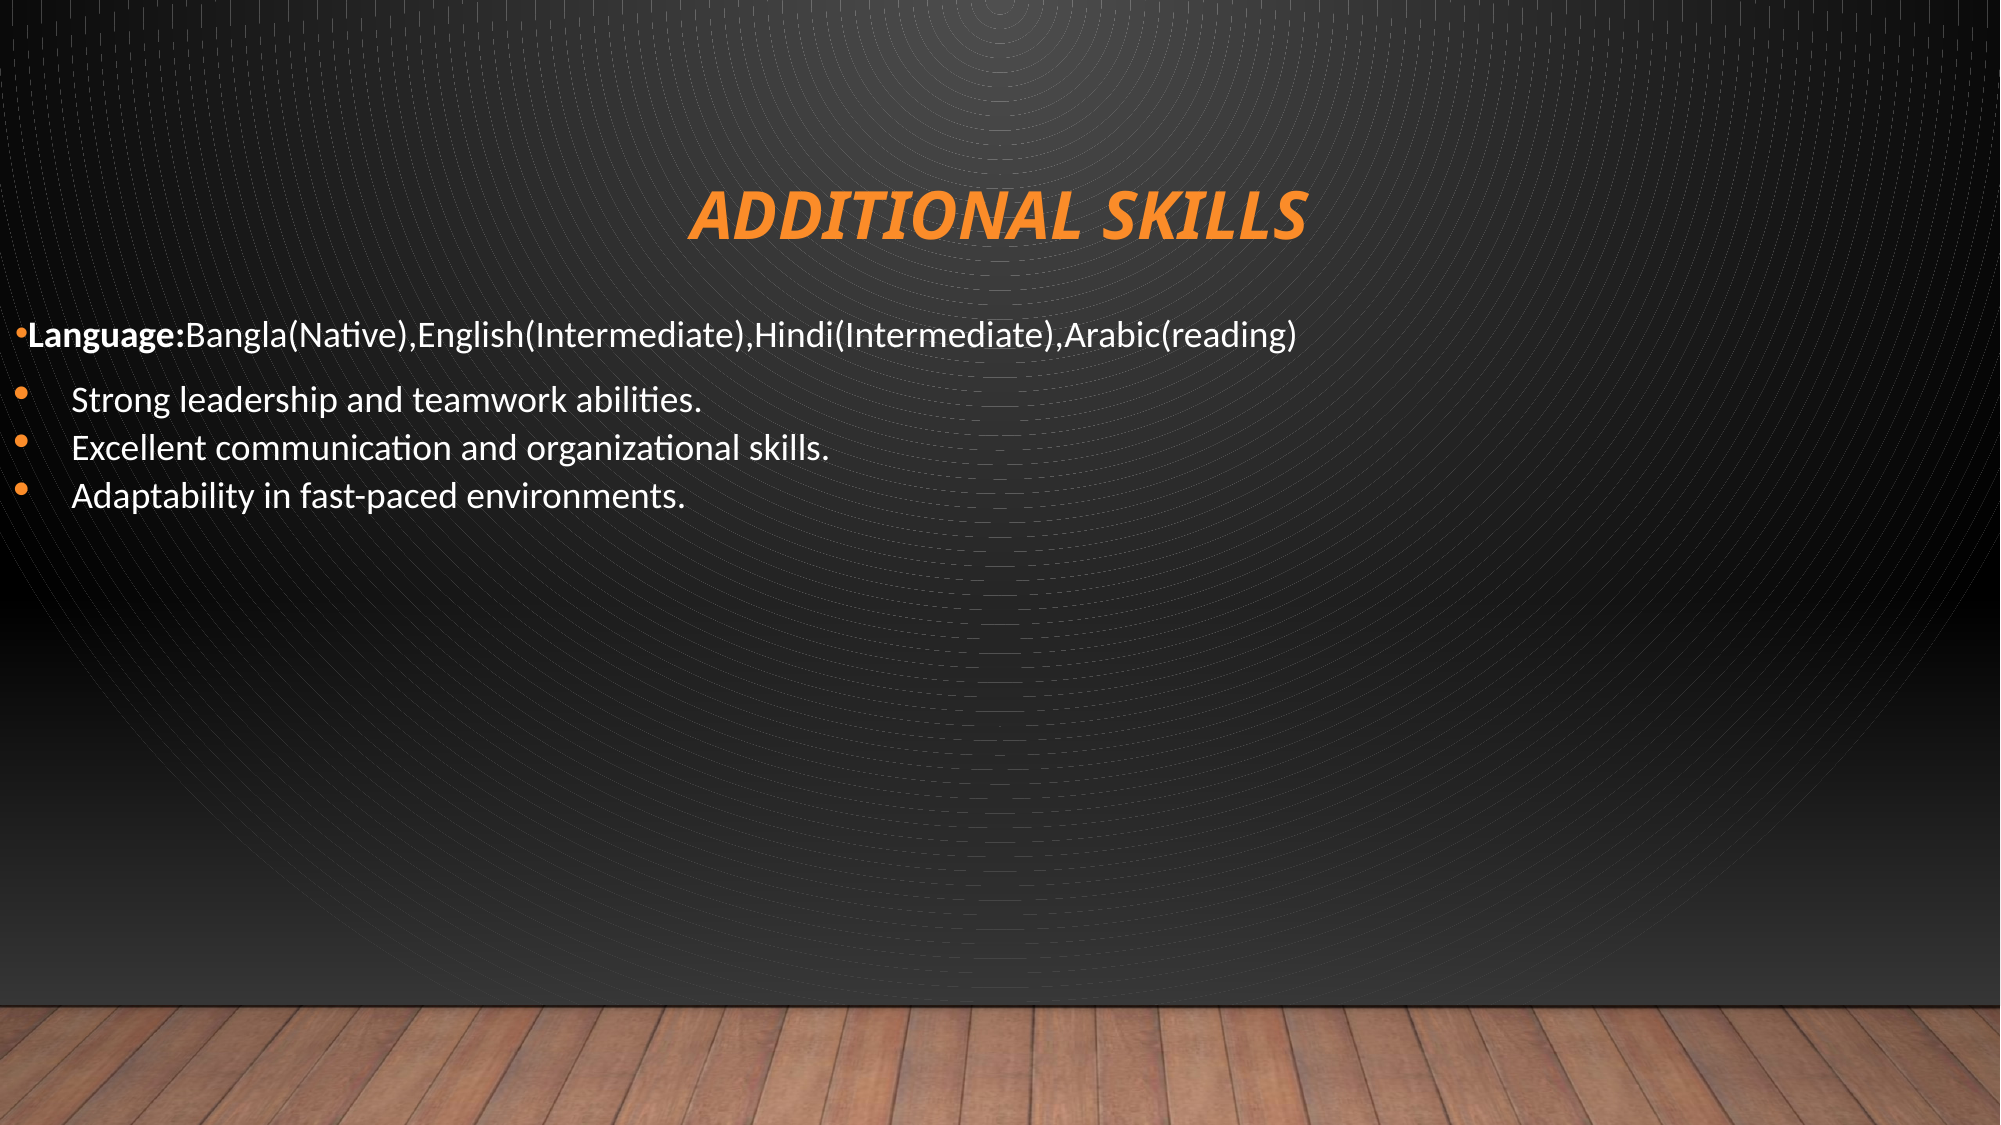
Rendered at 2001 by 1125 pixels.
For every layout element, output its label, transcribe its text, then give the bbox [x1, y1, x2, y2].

list Language:Bangla(Native),English(Intermediate),Hindi(Intermediate),Arabic(reading) Strong leadership and teamwork abilities. Excellent communication and organizational skills. Adaptability in fast-paced environments. [0, 299, 1725, 1014]
title ADDITIONAL SKILLS [238, 131, 1763, 305]
picture [0, 1005, 2000, 1125]
